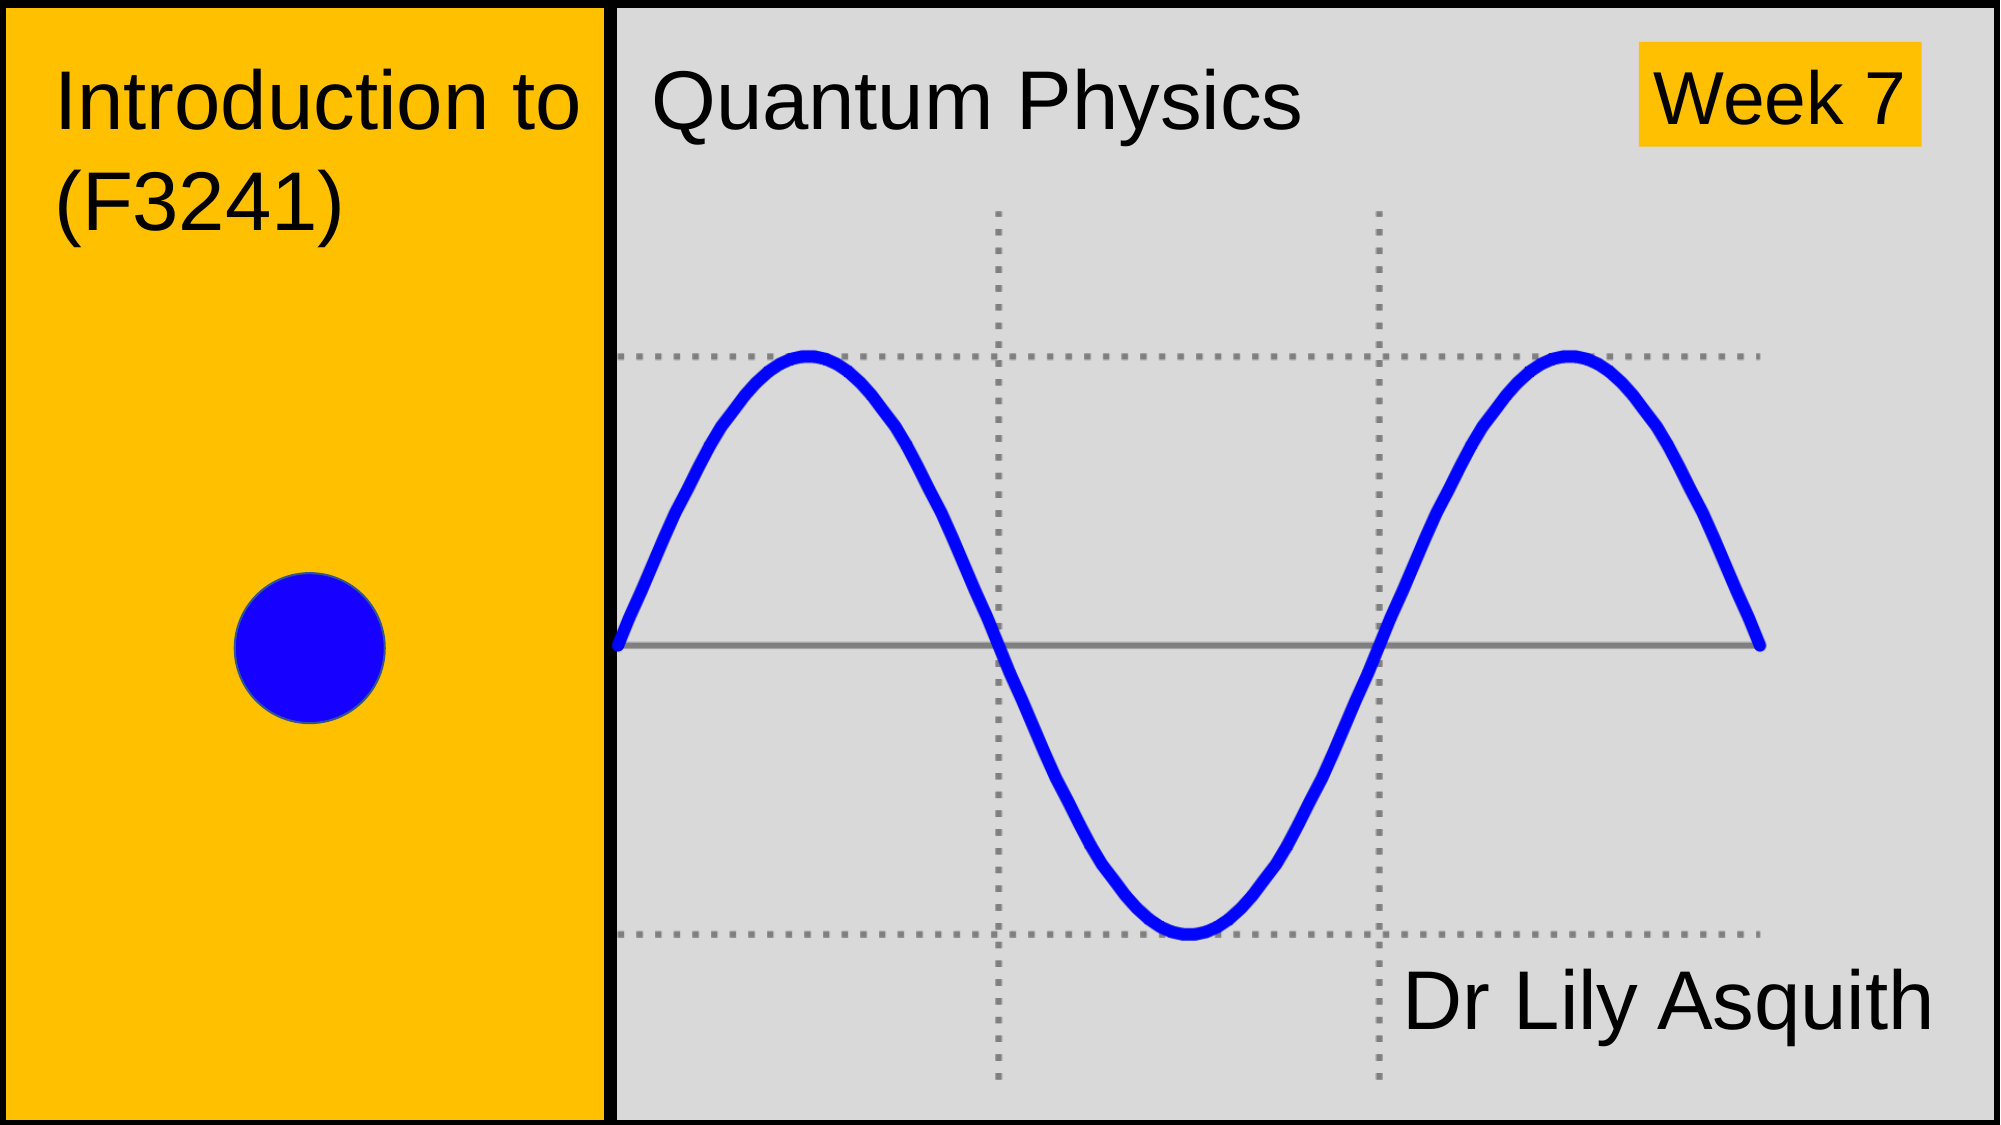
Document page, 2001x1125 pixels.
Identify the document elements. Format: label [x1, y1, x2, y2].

text_box [0, 1, 2000, 1125]
picture [567, 179, 1811, 1117]
